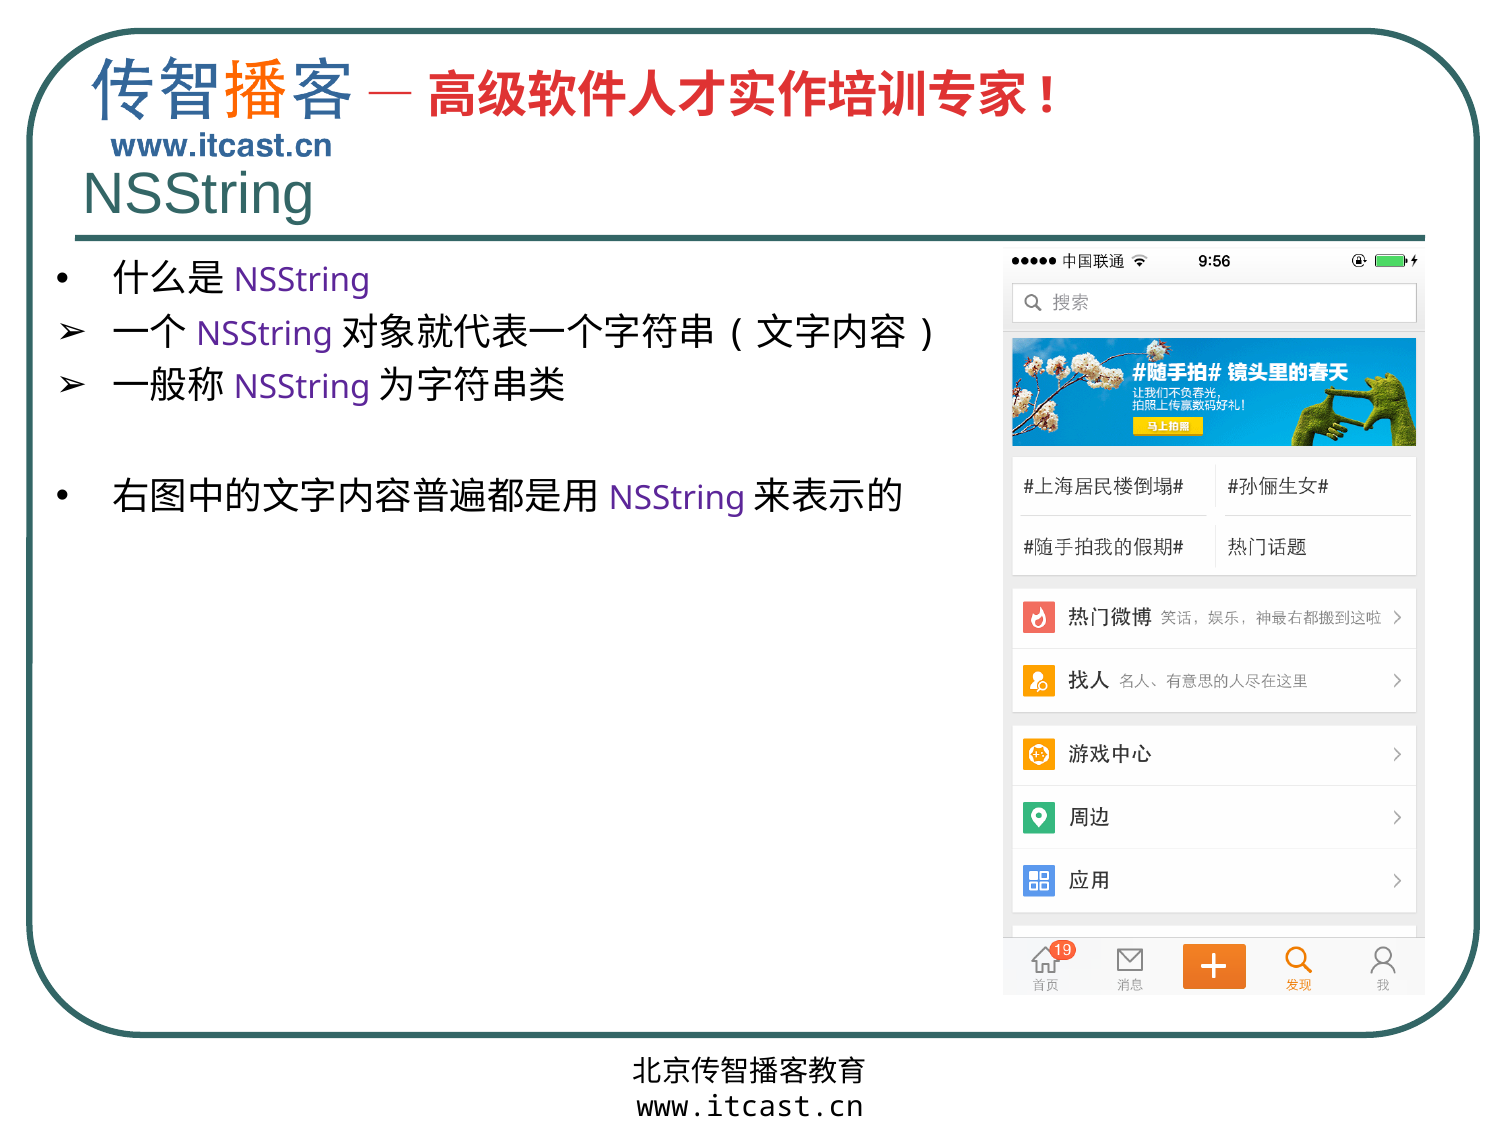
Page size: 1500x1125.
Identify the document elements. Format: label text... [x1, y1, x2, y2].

list 什么是NSString 一个NSString对象就代表一个字符串(文字内容) 一般称NSString为字符串类 右图中的文字内容普遍都是用NSString来表示的 [47, 246, 980, 532]
title NSString [74, 44, 1426, 234]
picture [1003, 246, 1426, 995]
